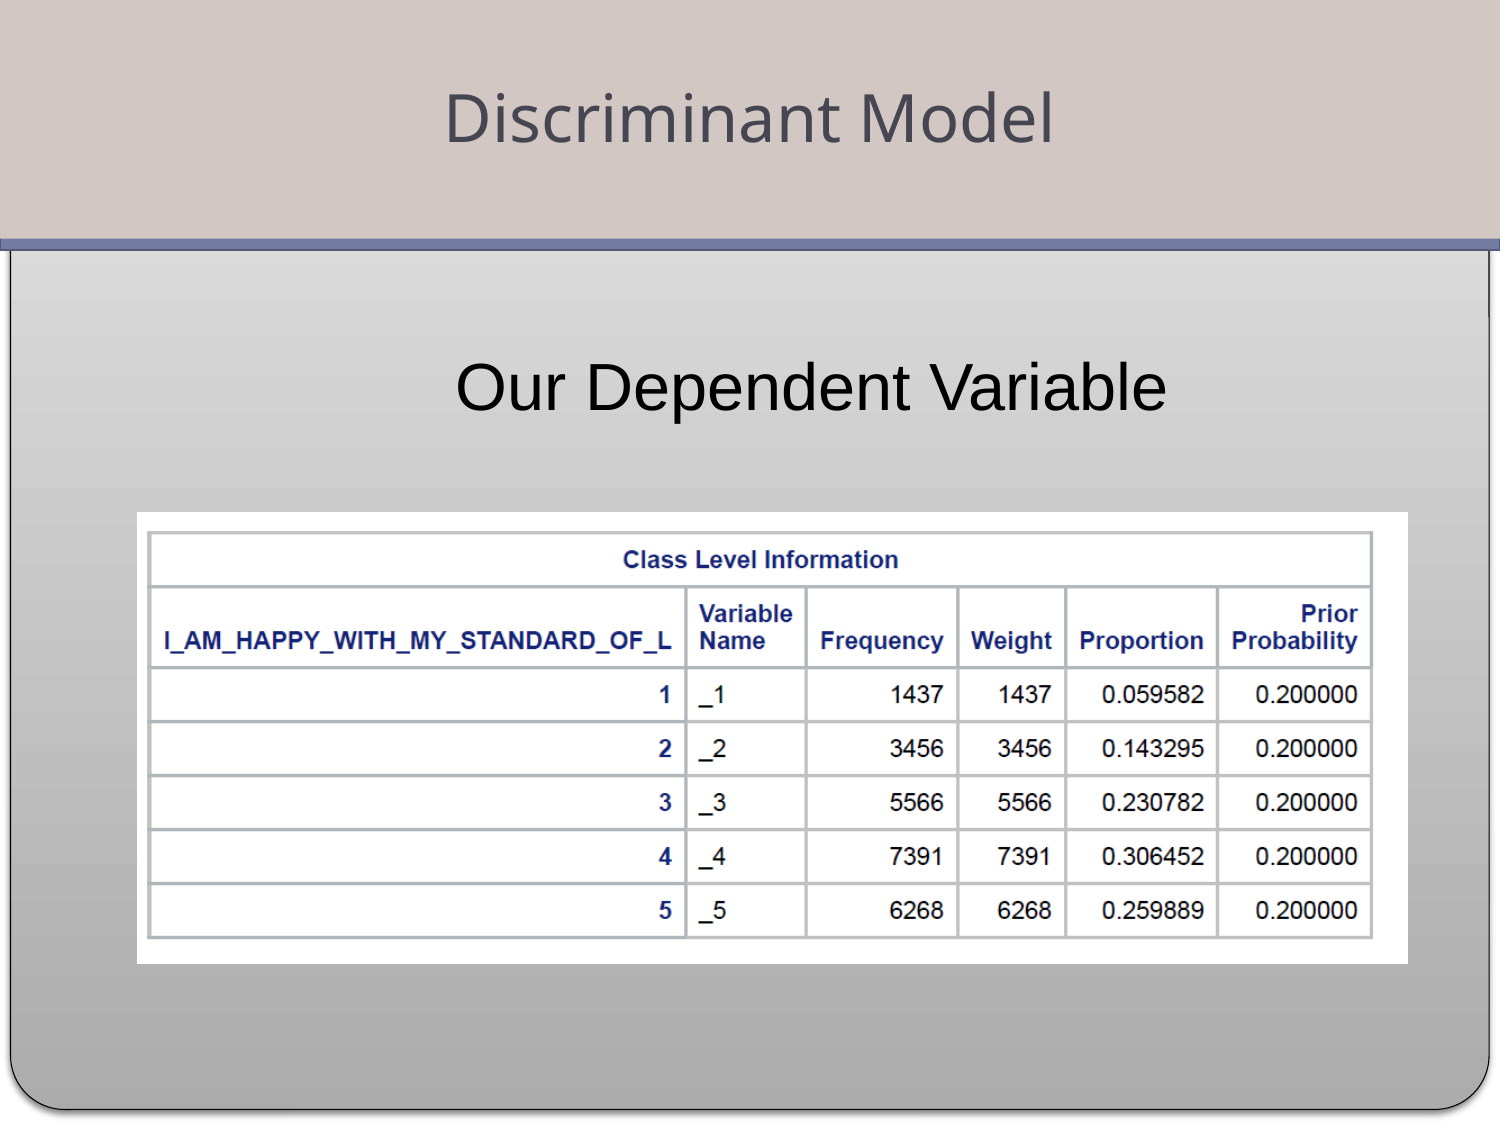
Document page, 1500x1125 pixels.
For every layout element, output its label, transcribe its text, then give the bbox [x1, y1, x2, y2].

text_box Discriminant Model [0, 0, 1500, 239]
text_box [0, 239, 1500, 251]
text_box Our Dependent Variable [440, 336, 1184, 432]
picture [137, 512, 1409, 965]
